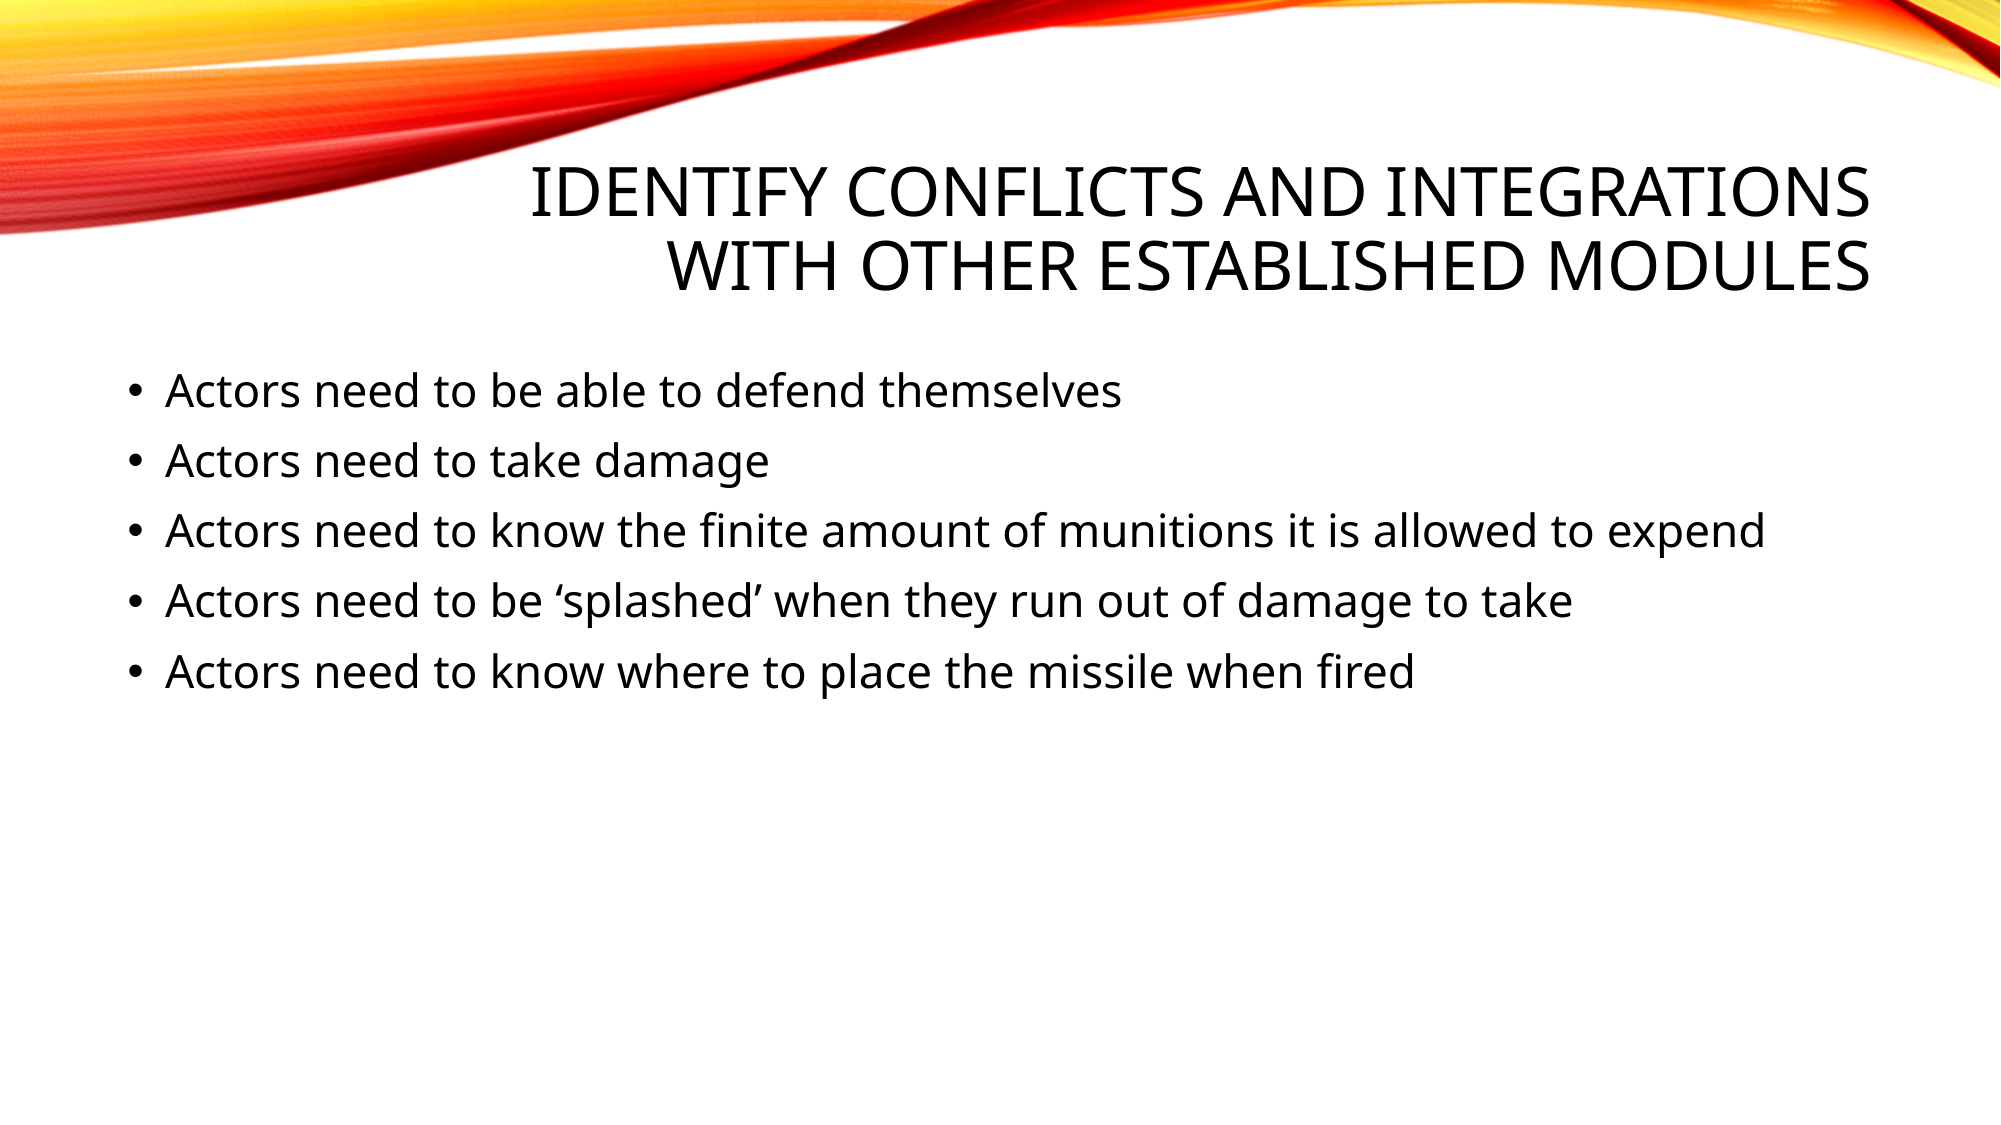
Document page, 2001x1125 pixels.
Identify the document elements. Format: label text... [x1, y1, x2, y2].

title Identify conflicts and integrations with other established modules [474, 125, 1888, 338]
list Actors need to be able to defend themselves Actors need to take damage Actors need to know the finite amount of munitions it is allowed to expend Actors need to be ‘splashed’ when they run out of damage to take Actors need to know where to place the missile when fired [112, 360, 1888, 1021]
picture [0, 0, 2000, 237]
